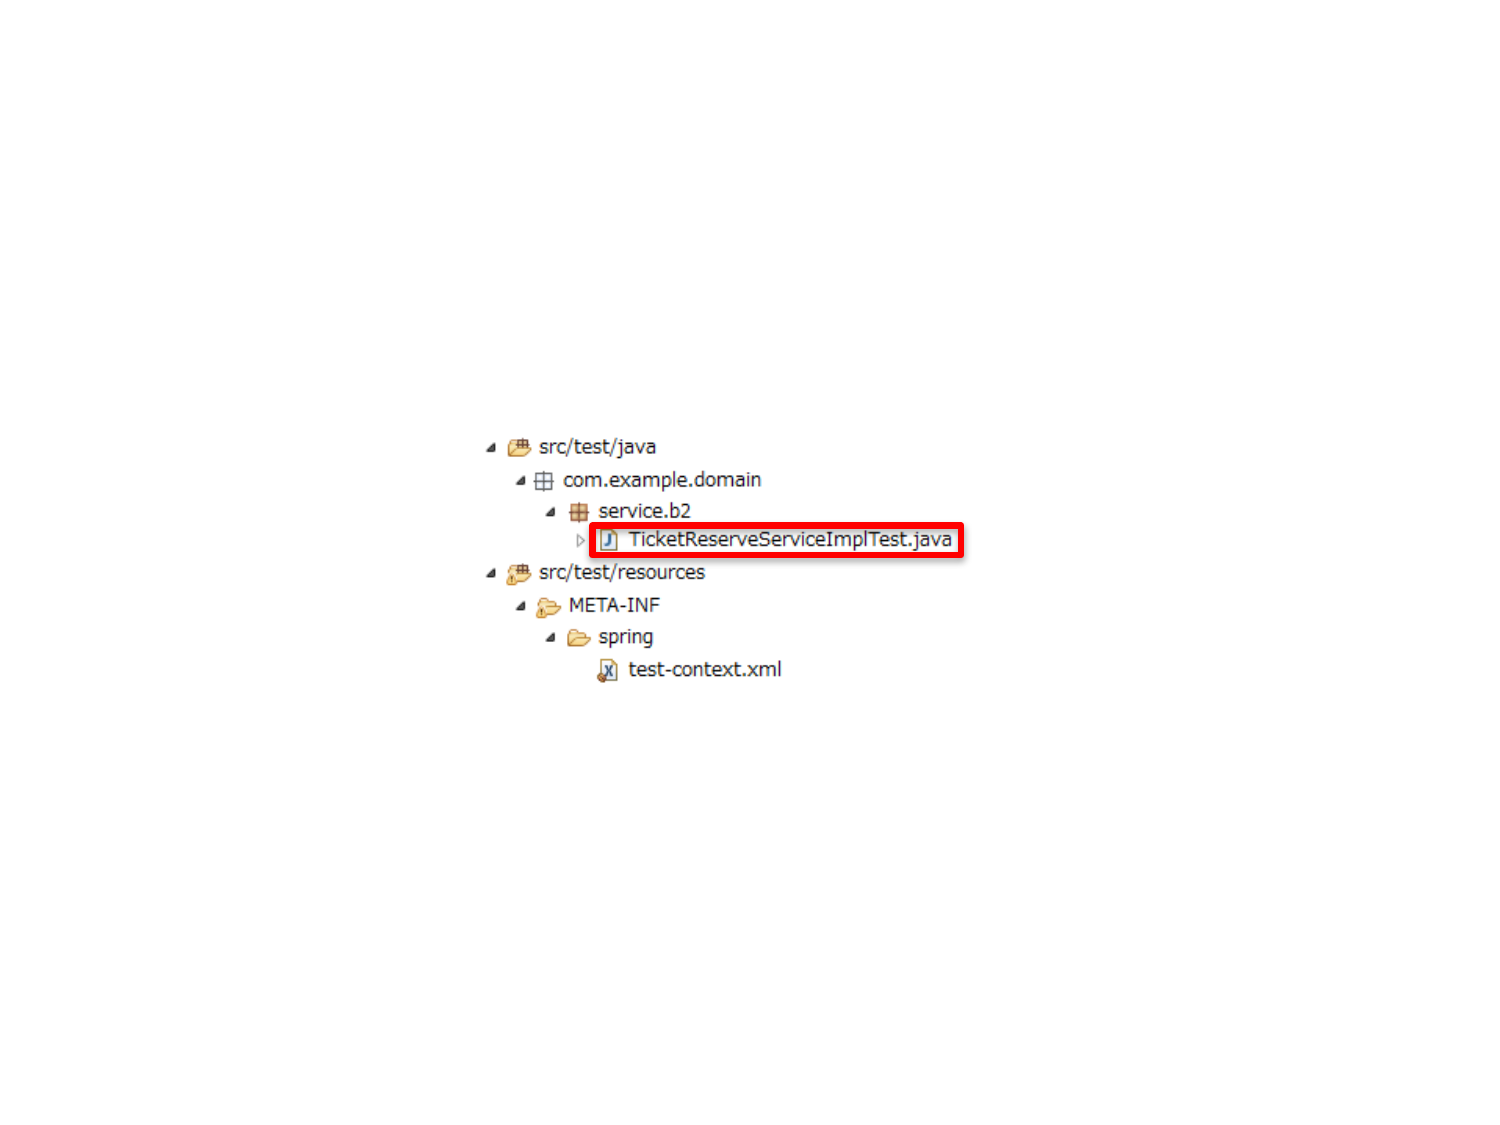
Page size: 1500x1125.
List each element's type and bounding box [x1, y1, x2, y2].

picture [480, 435, 1020, 690]
